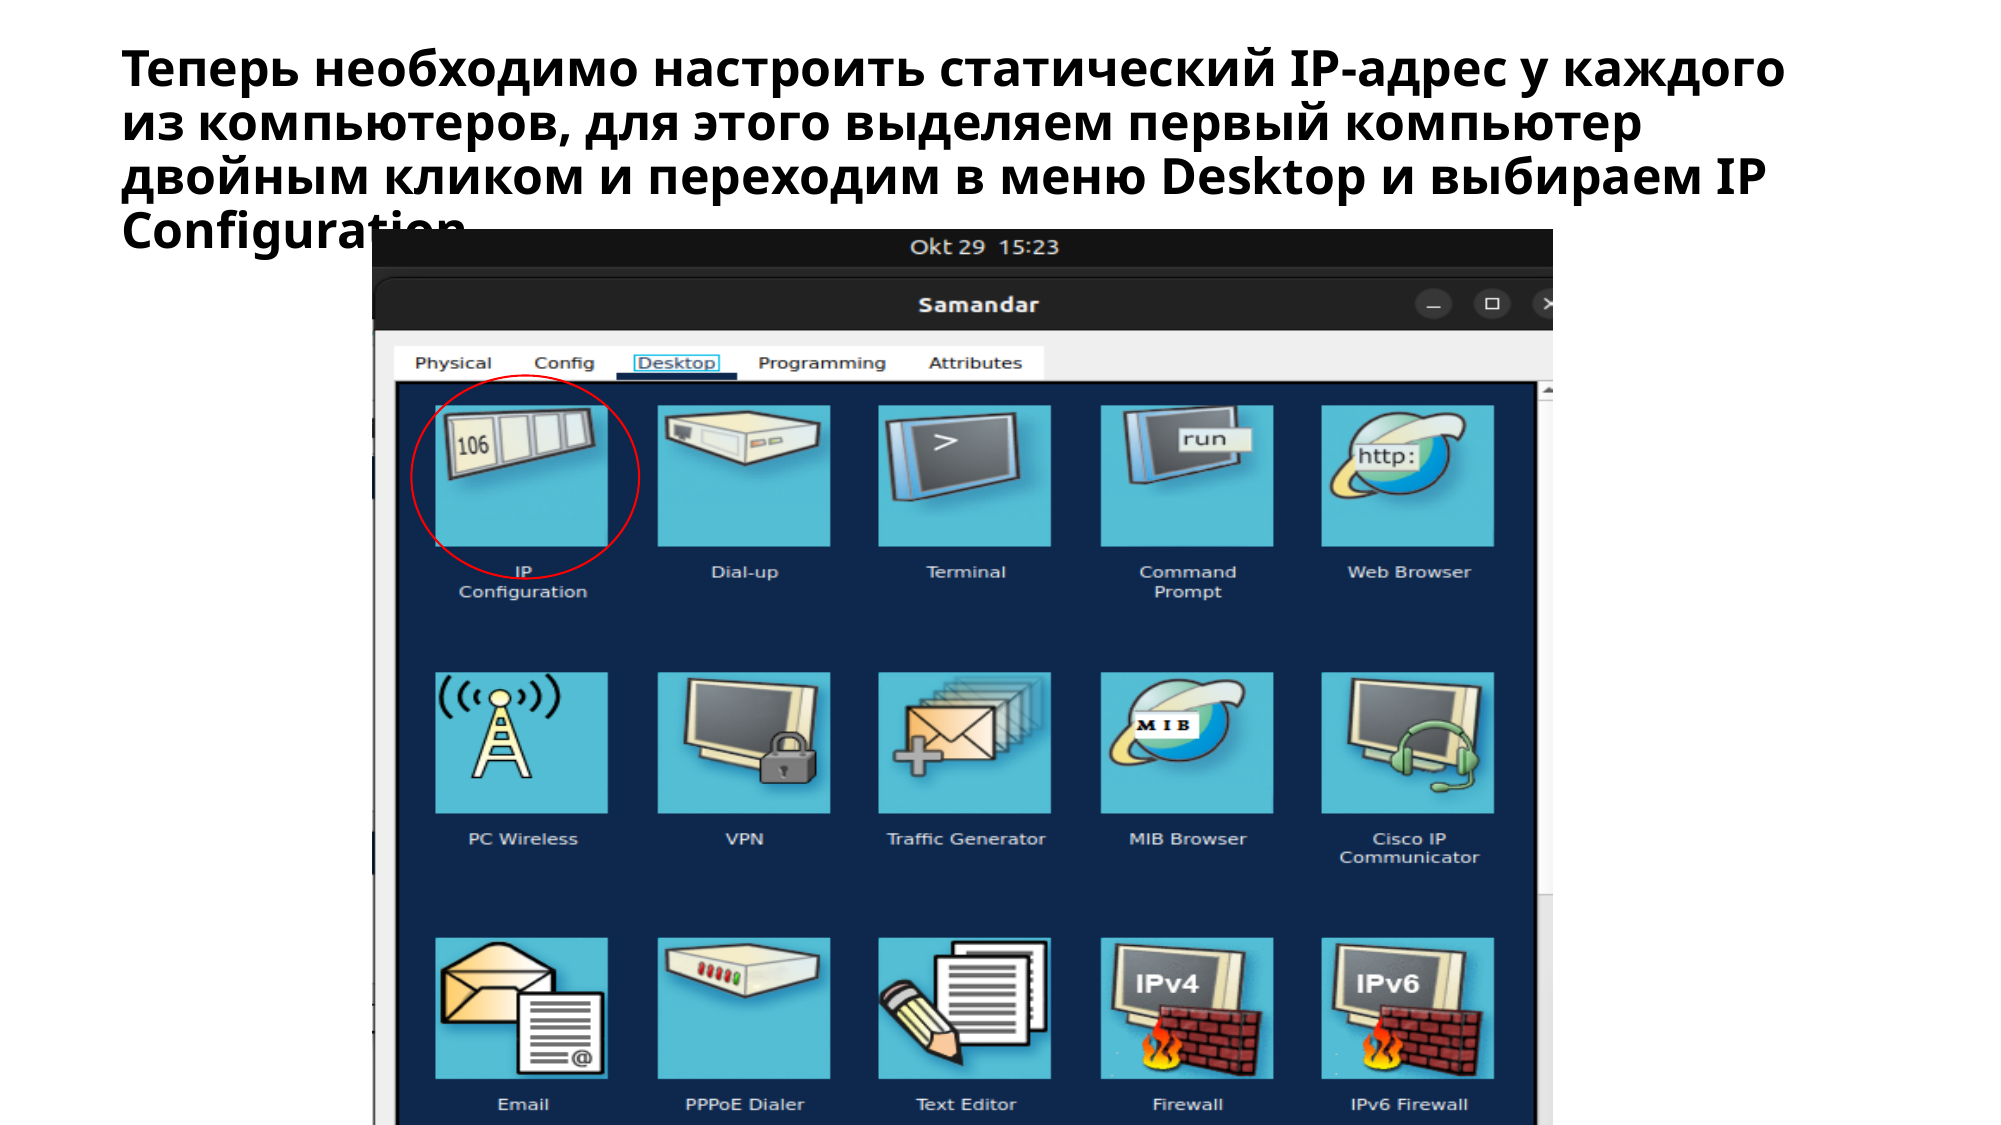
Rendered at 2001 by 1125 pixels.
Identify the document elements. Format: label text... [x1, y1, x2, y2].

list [372, 229, 1553, 1125]
title Теперь необходимо настроить статический IP-адрес у каждого из компьютеров, для этого выделяем первый компьютер двойным кликом и переходим в меню Desktop и выбираем IP Configuration. [106, 42, 1832, 260]
